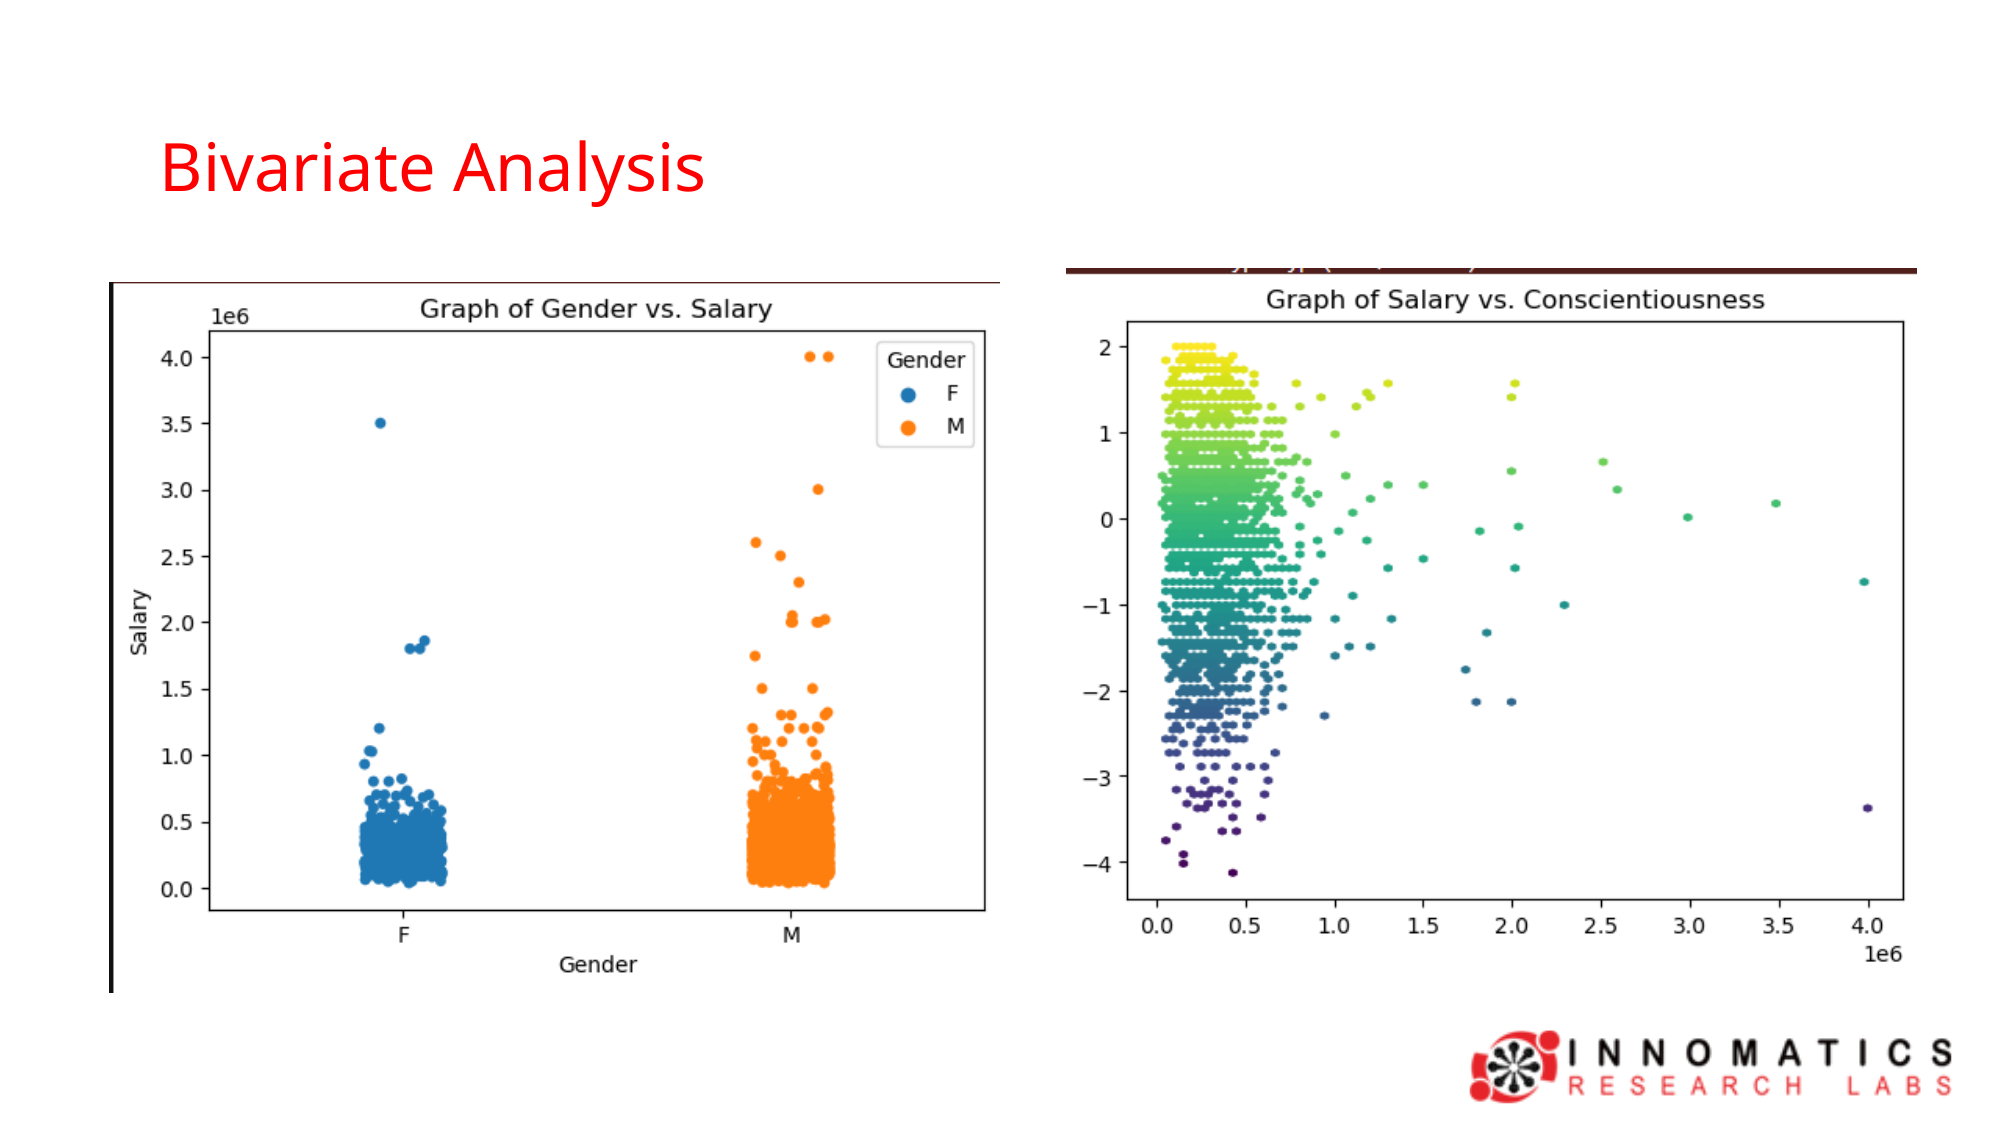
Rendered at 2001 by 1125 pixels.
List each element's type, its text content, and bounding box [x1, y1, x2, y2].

text_box Bivariate Analysis [145, 132, 1146, 212]
picture [1066, 268, 1918, 976]
picture [108, 282, 1001, 993]
picture [1445, 1014, 1975, 1125]
